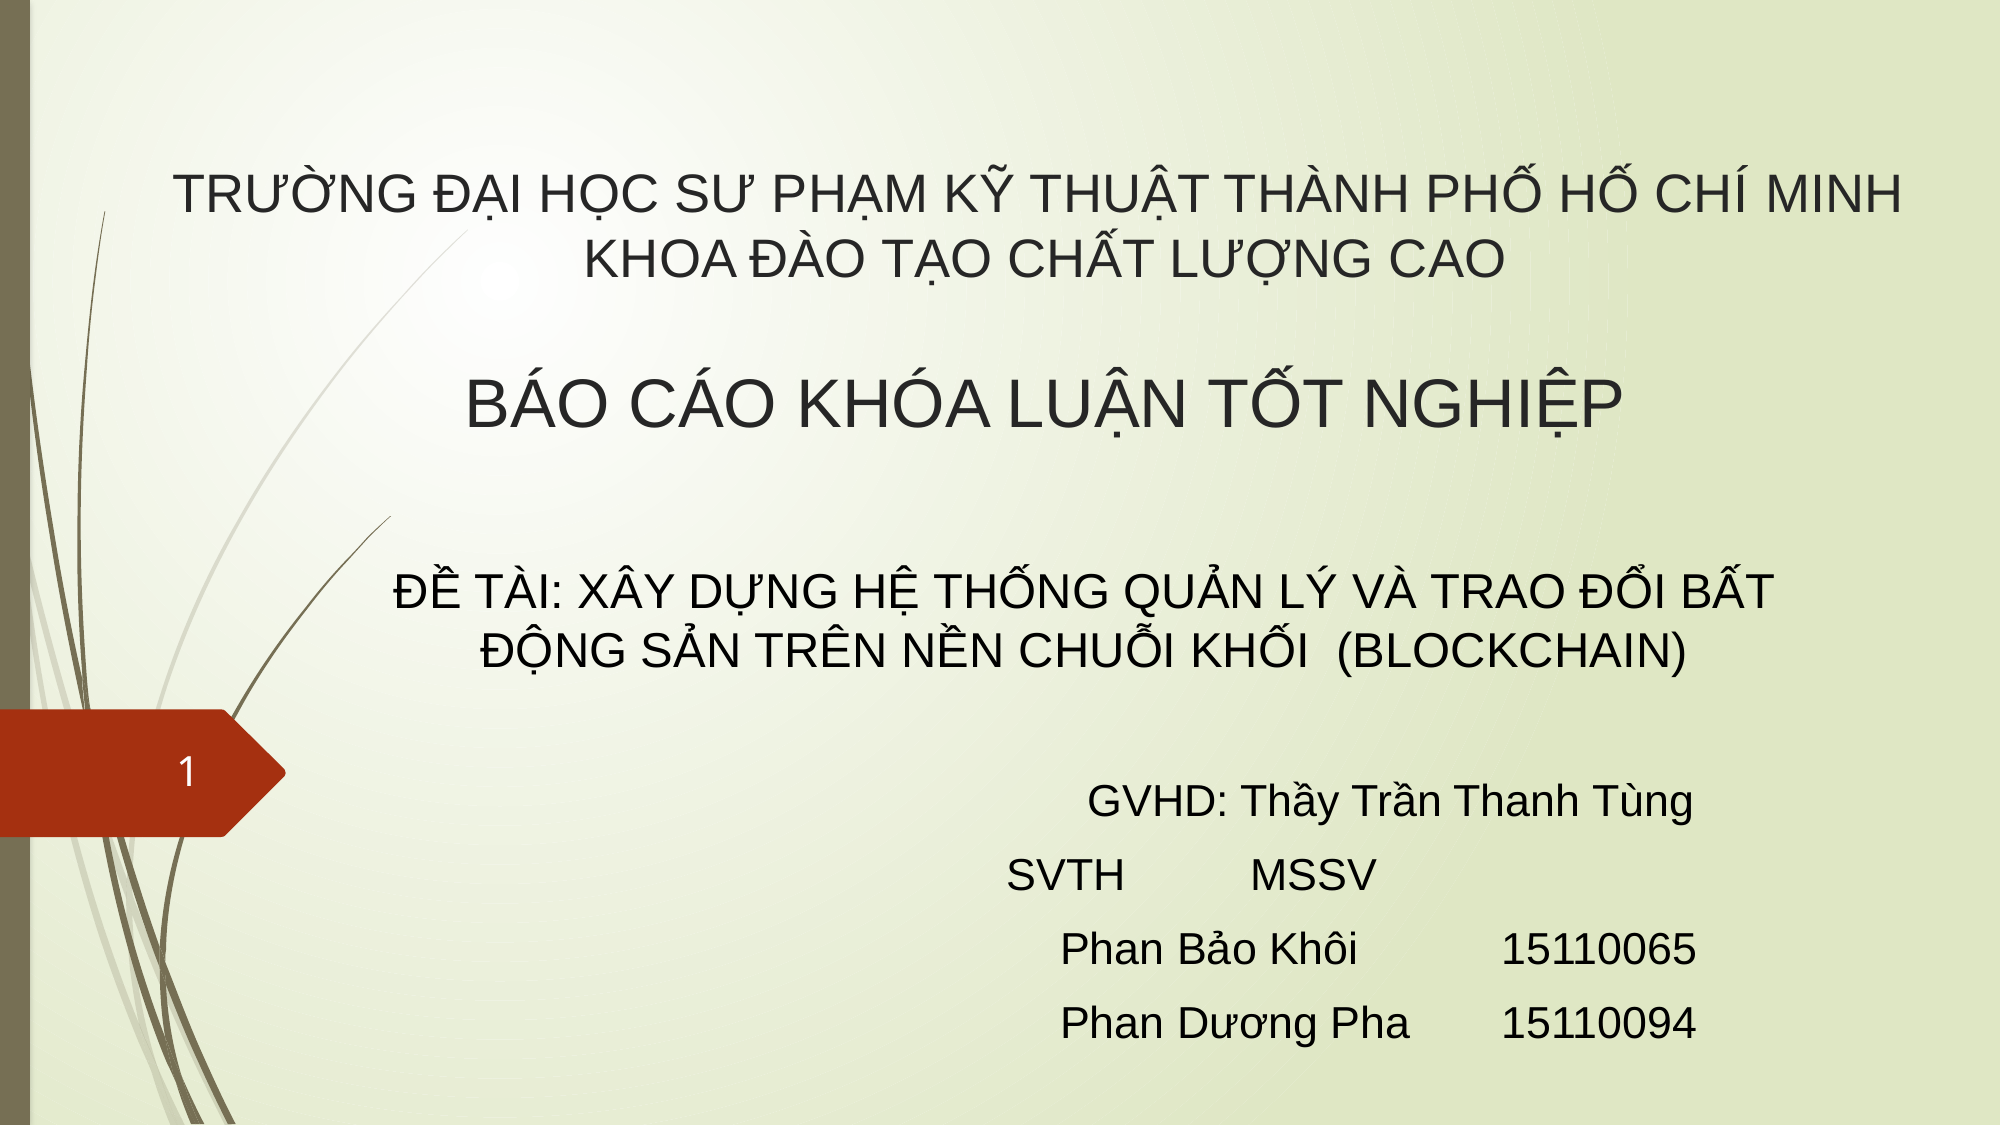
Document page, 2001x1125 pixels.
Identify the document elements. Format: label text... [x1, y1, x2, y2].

subtitle ĐỀ TÀI: XÂY DỰNG HỆ THỐNG QUẢN LÝ VÀ TRAO ĐỔI BẤT ĐỘNG SẢN TRÊN NỀN CHUỖI KHỐI (BLOCKCHAIN) GVHD: Thầy Trần Thanh Tùng SVTH MSSV Phan Bảo Khôi 15110065 Phan Dương Pha 15110094 [353, 551, 1817, 1109]
title TRƯỜNG ĐẠI HỌC SƯ PHẠM KỸ THUẬT THÀNH PHỐ HỐ CHÍ MINH KHOA ĐÀO TẠO CHẤT LƯỢNG CAO BÁO CÁO KHÓA LUẬN TỐT NGHIỆP [130, 46, 1961, 449]
footer [424, 1006, 1675, 1067]
slide_number 1 [87, 743, 216, 803]
